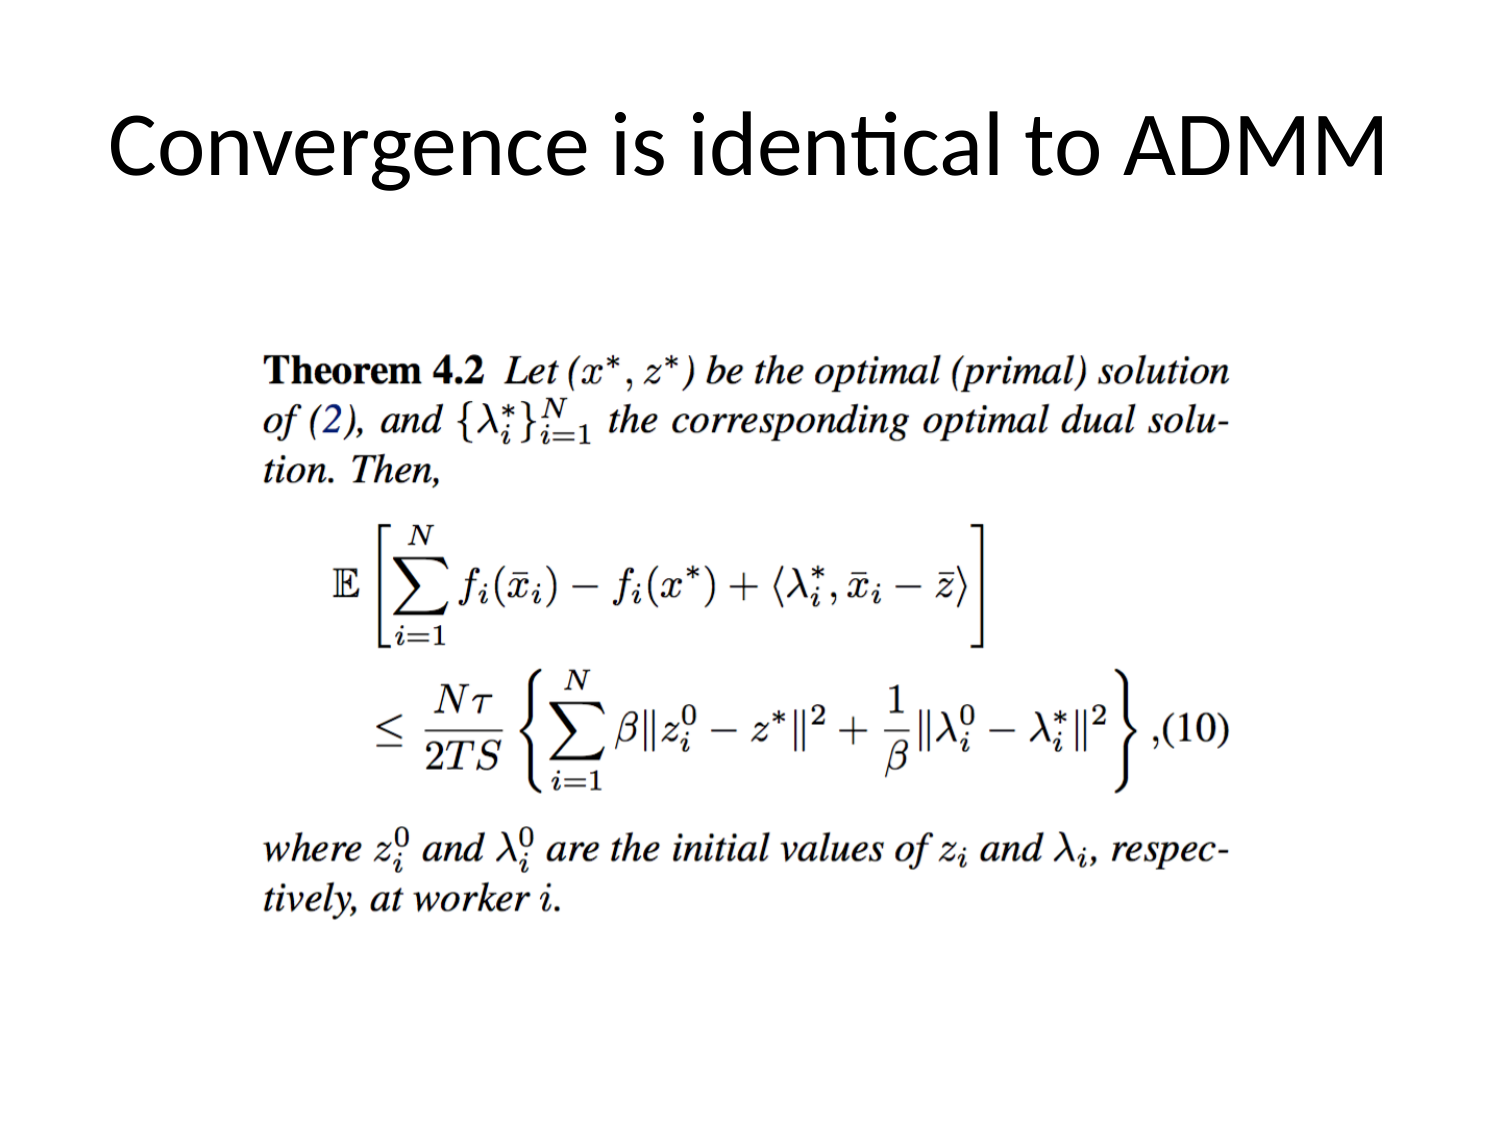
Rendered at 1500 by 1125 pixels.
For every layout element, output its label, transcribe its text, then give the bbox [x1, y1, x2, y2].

title Convergence is identical to ADMM [75, 45, 1425, 233]
picture [243, 324, 1255, 951]
